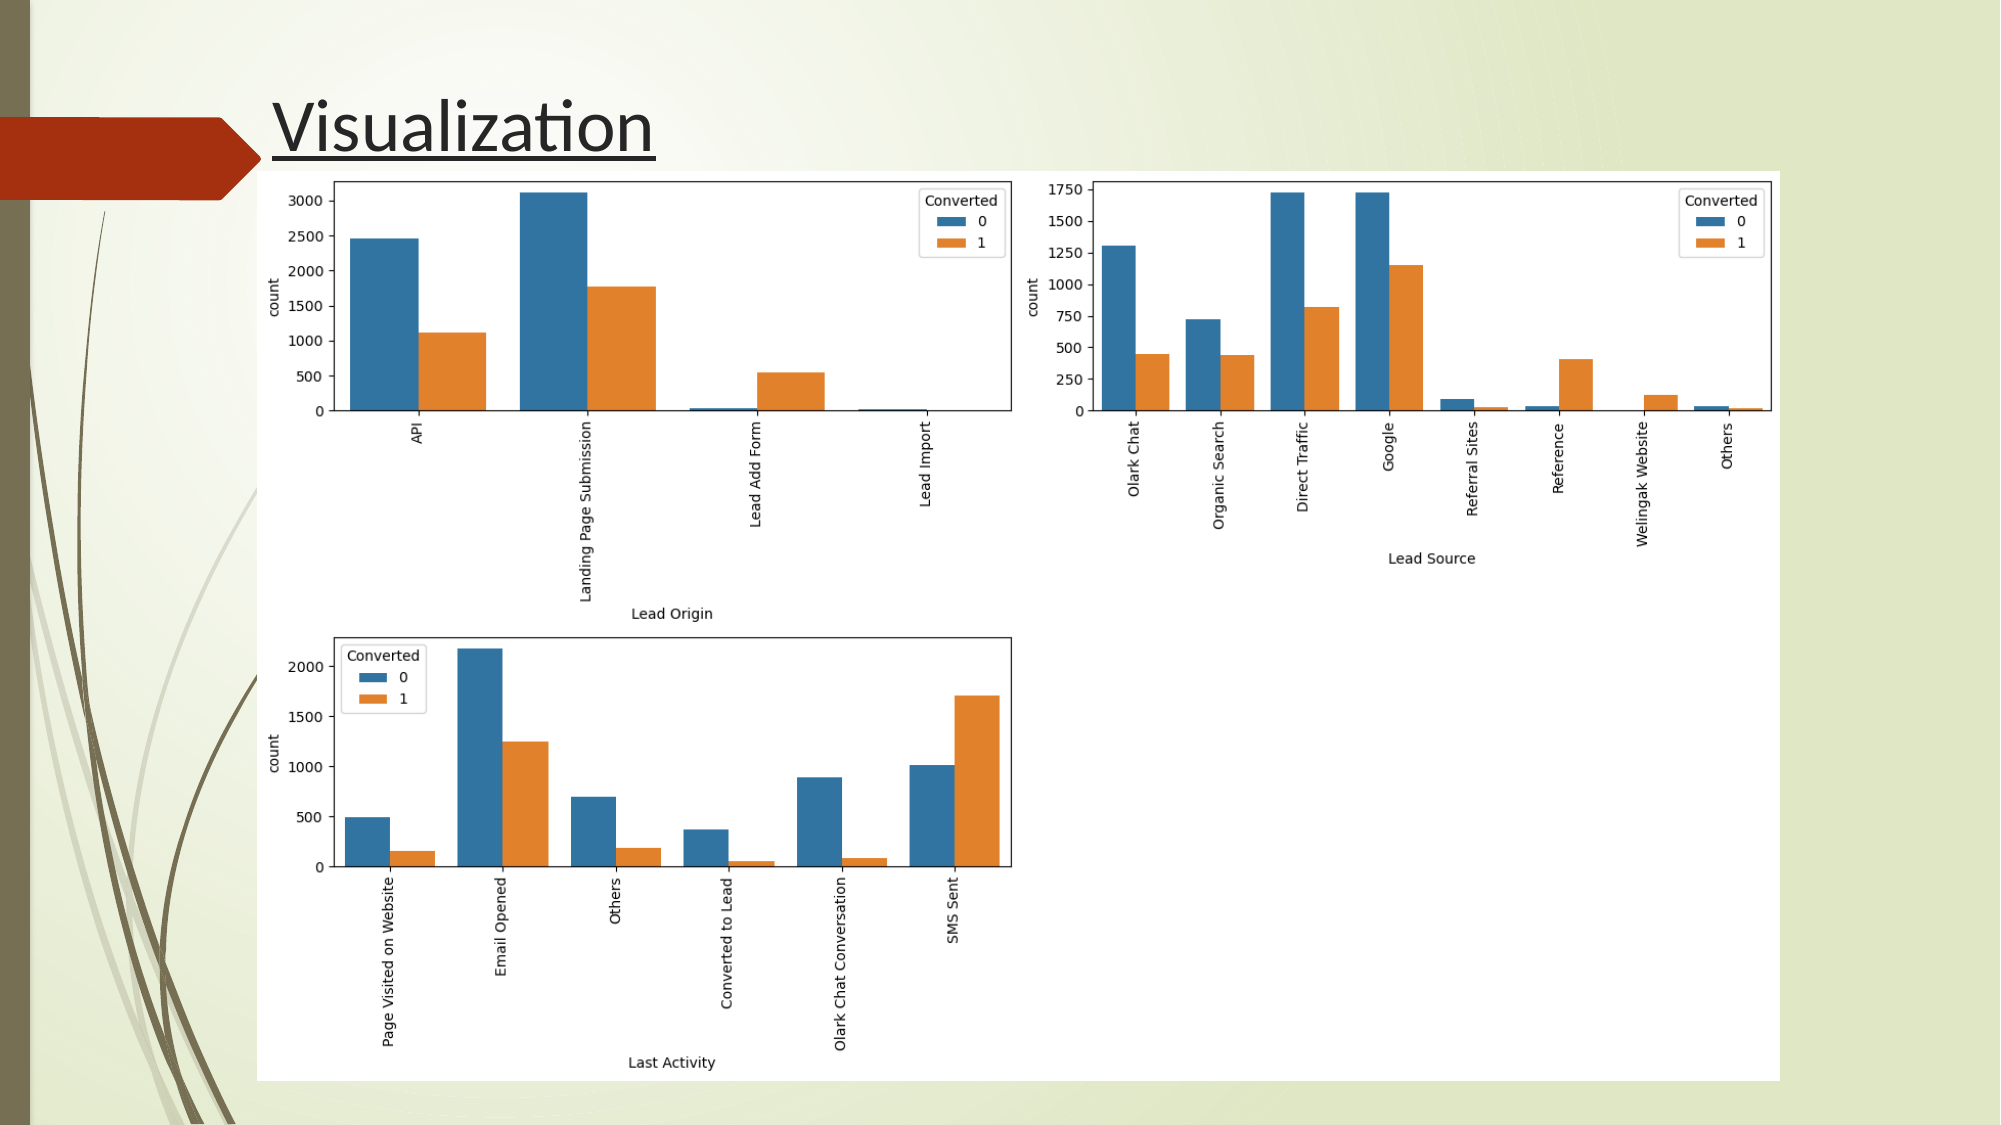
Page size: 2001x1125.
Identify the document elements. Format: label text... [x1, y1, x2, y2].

title Visualization [257, 68, 1720, 170]
picture [256, 170, 1780, 1082]
